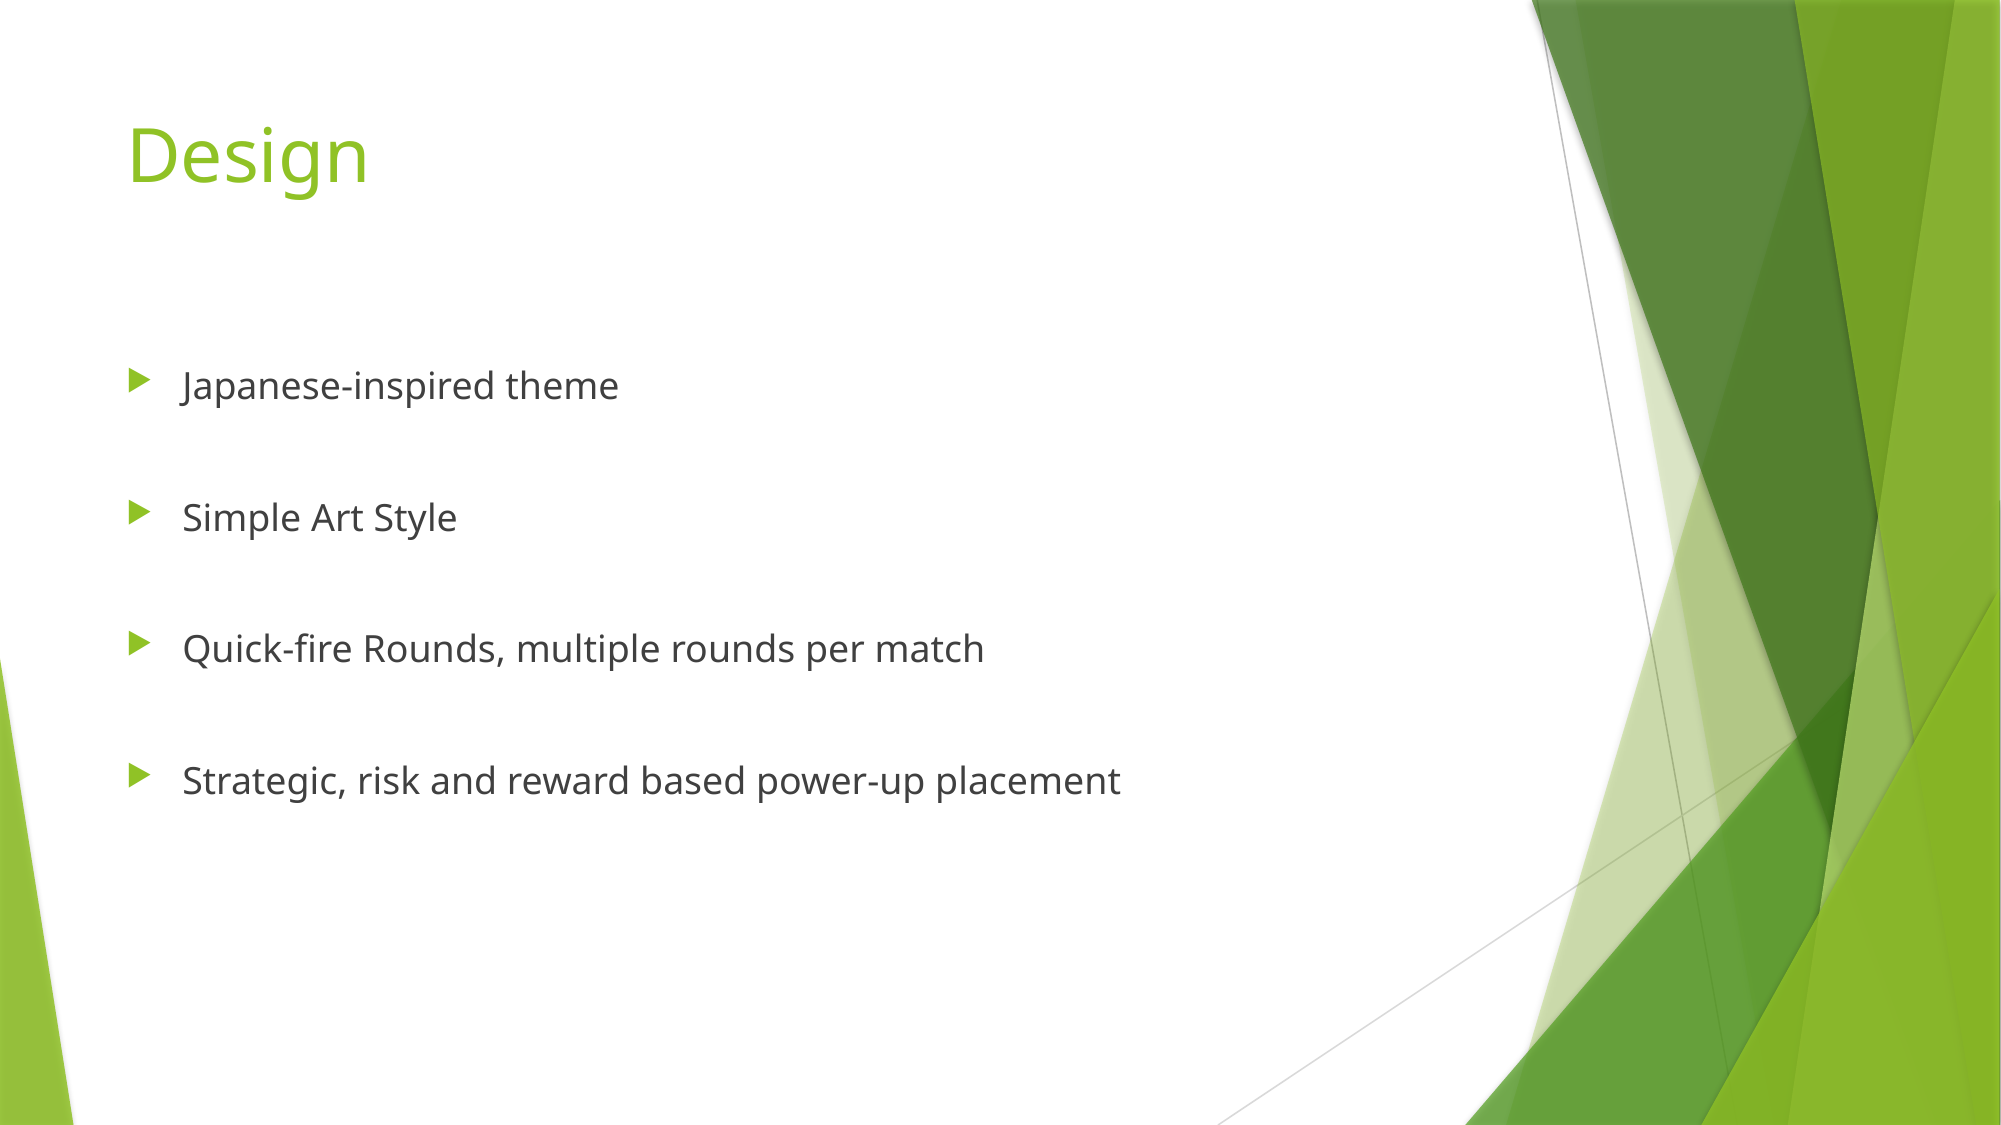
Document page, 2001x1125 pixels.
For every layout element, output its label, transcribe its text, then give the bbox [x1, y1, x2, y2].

title Design [111, 99, 1522, 317]
list Japanese-inspired theme Simple Art Style Quick-fire Rounds, multiple rounds per match Strategic, risk and reward based power-up placement [111, 354, 1522, 992]
